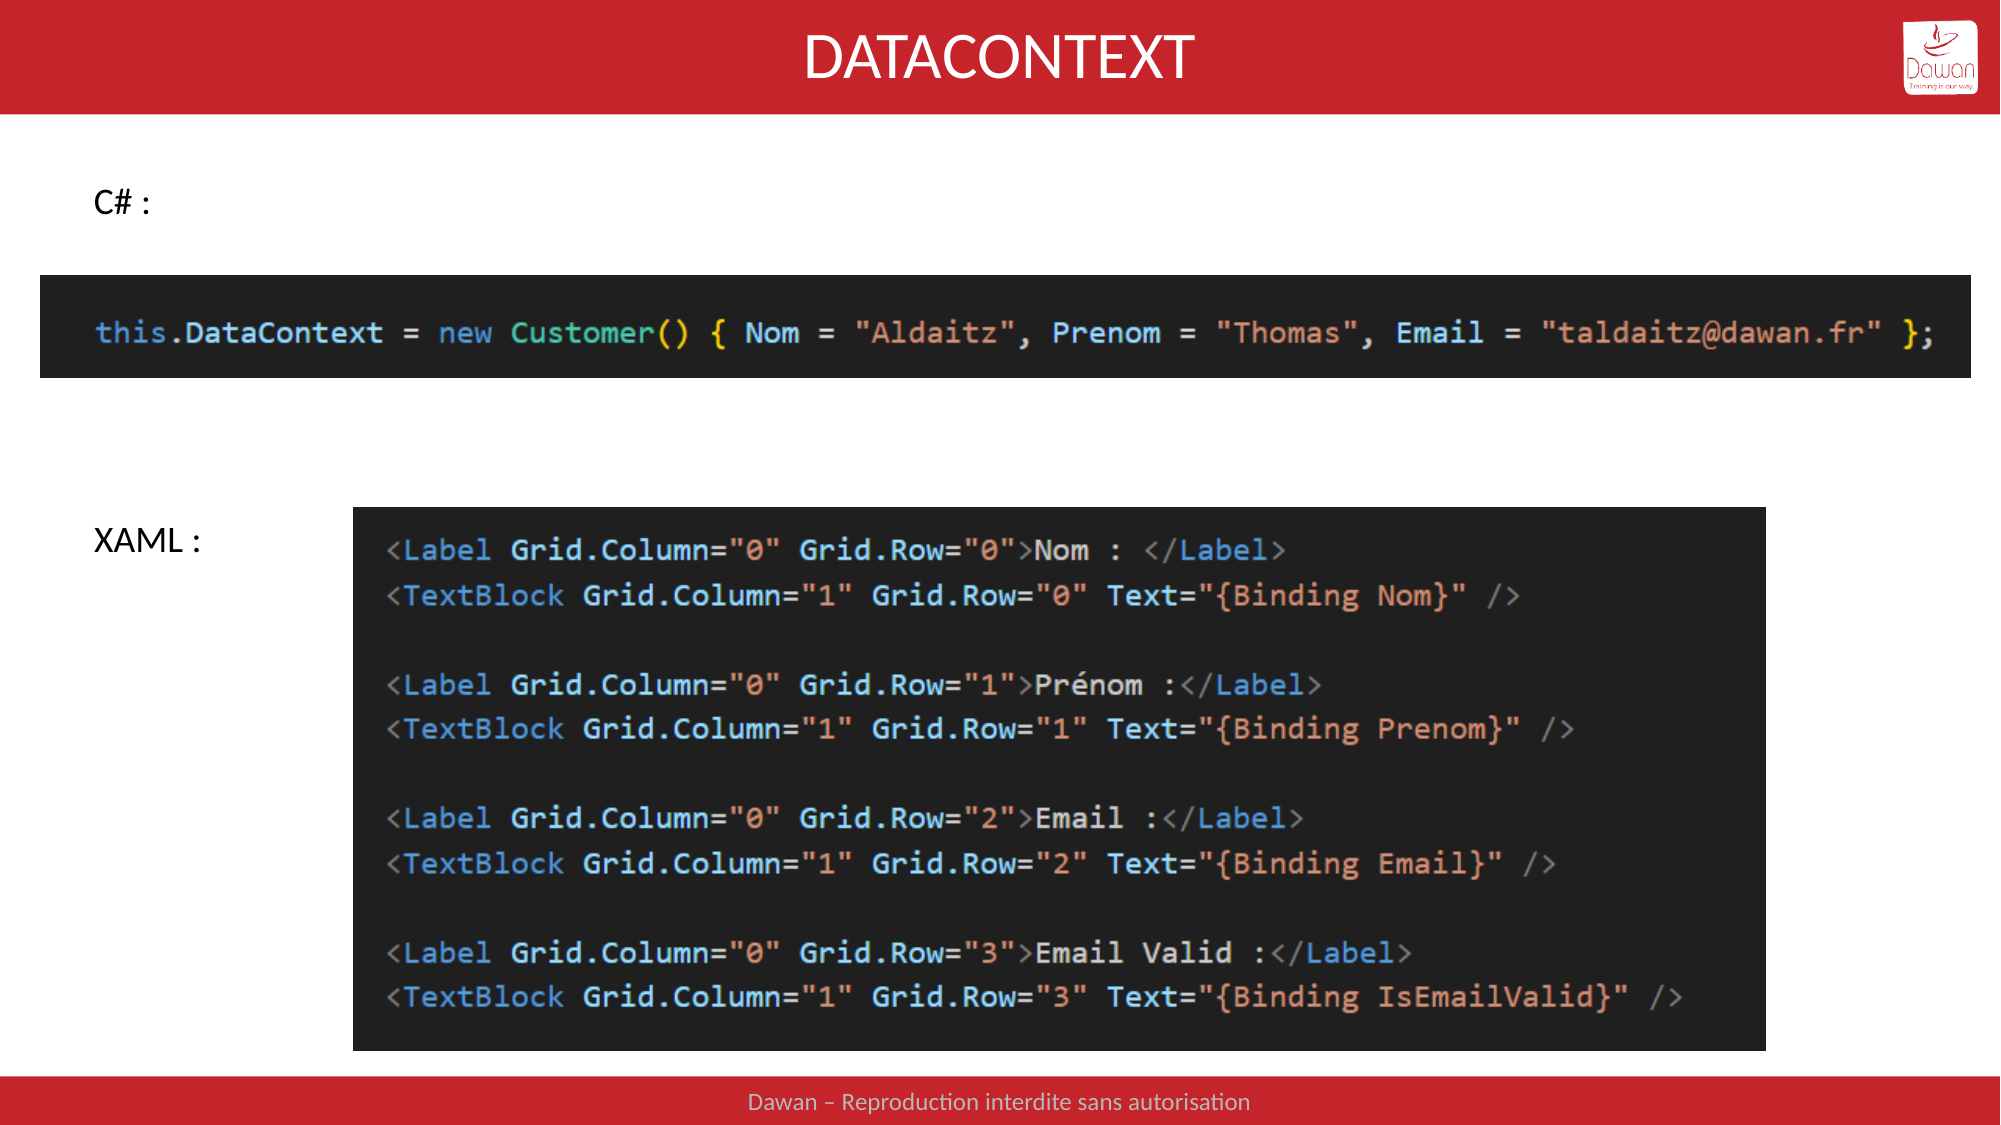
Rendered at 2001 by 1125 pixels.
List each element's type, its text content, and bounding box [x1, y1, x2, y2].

footer Dawan – Reproduction interdite sans autorisation [662, 1080, 1338, 1121]
text_box XAML : [79, 507, 226, 568]
picture [353, 507, 1766, 1051]
picture [40, 275, 1971, 378]
title DATACONTEXT [29, 0, 1971, 115]
text_box C# : [79, 169, 175, 275]
picture [1971, 20, 1978, 95]
